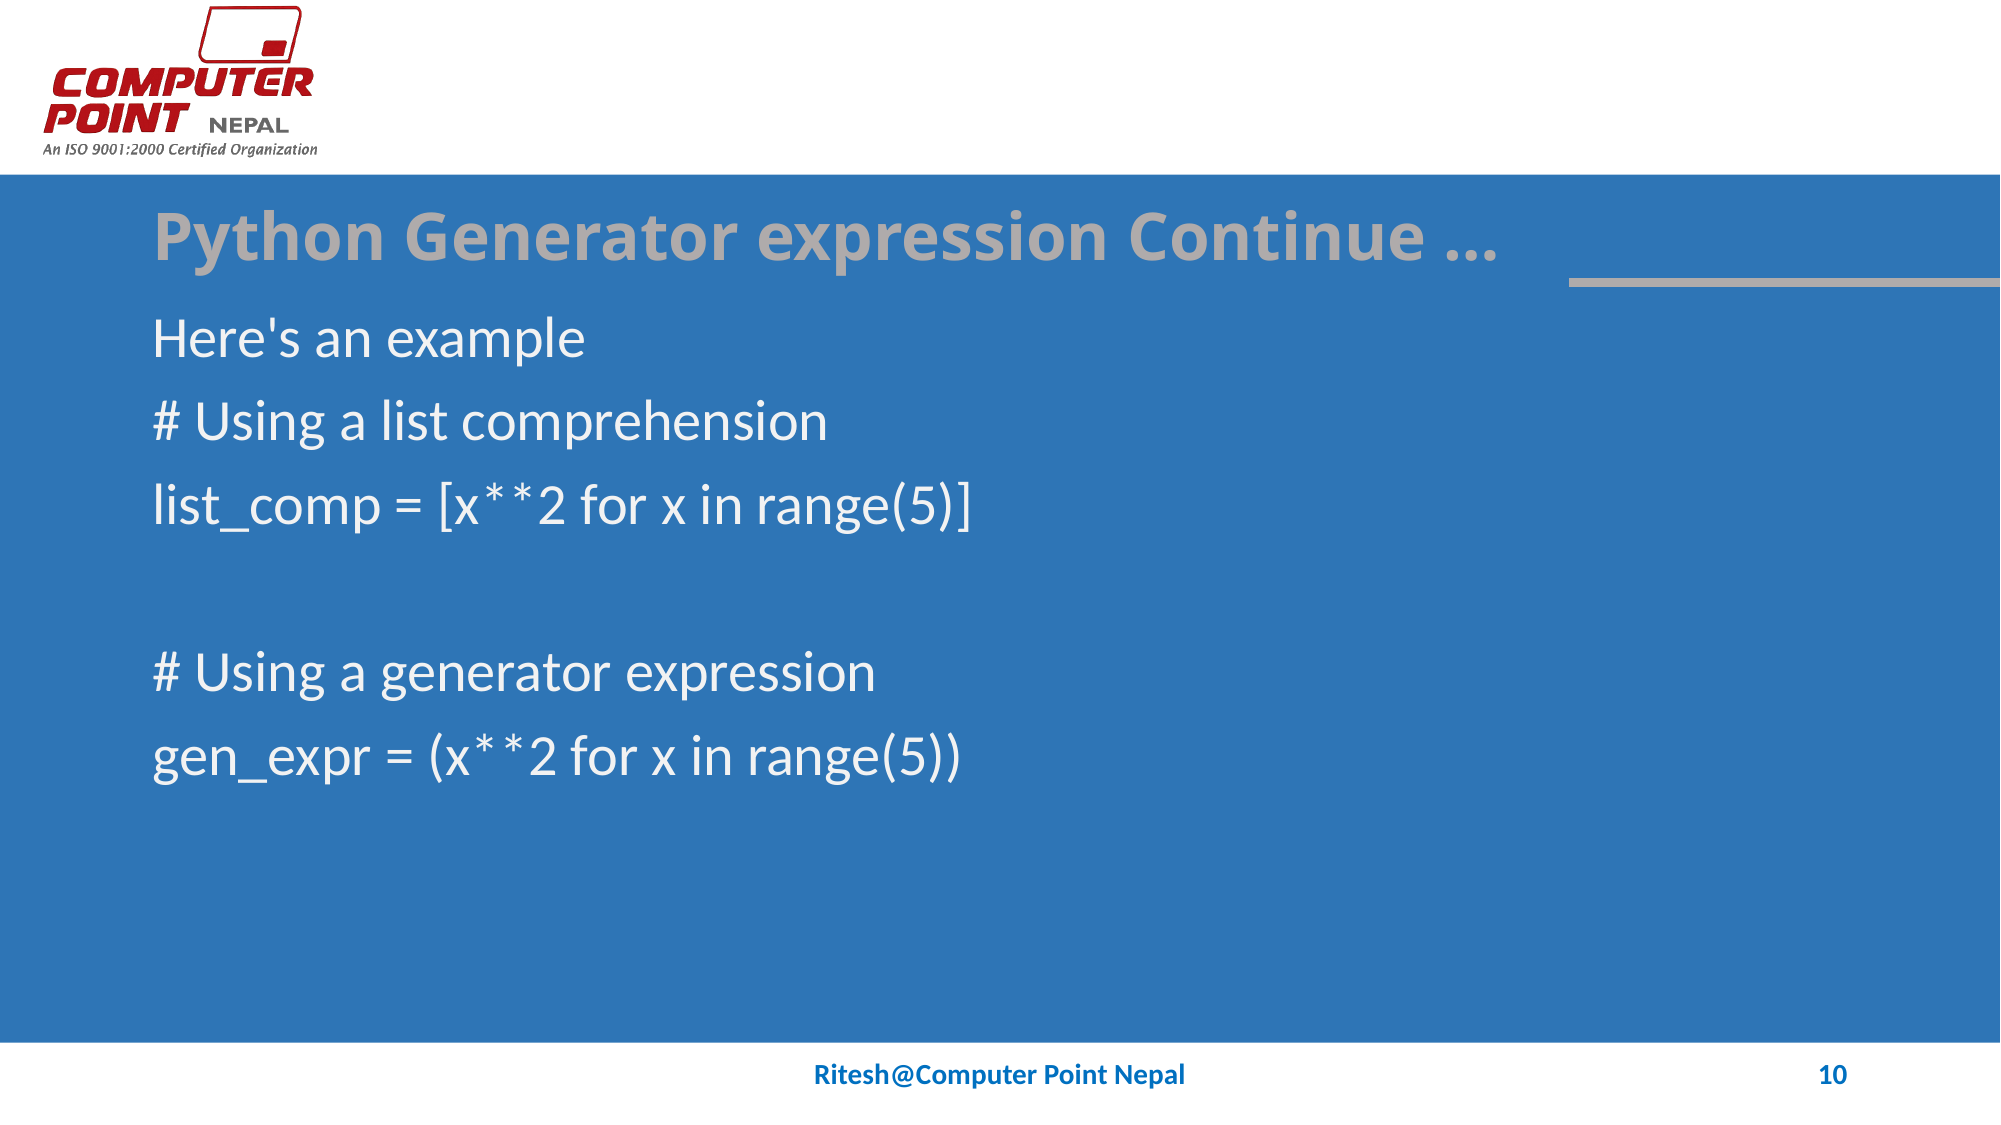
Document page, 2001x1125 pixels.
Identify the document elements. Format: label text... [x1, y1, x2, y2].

list Here's an example # Using a list comprehension list_comp = [x**2 for x in range(5)] # Using a generator expression gen_expr = (x**2 for x in range(5)) [137, 299, 1863, 1014]
picture [33, 0, 332, 166]
footer Ritesh@Computer Point Nepal [662, 1042, 1338, 1103]
title Python Generator expression Continue … [137, 195, 1863, 283]
slide_number 10 [1412, 1042, 1863, 1103]
